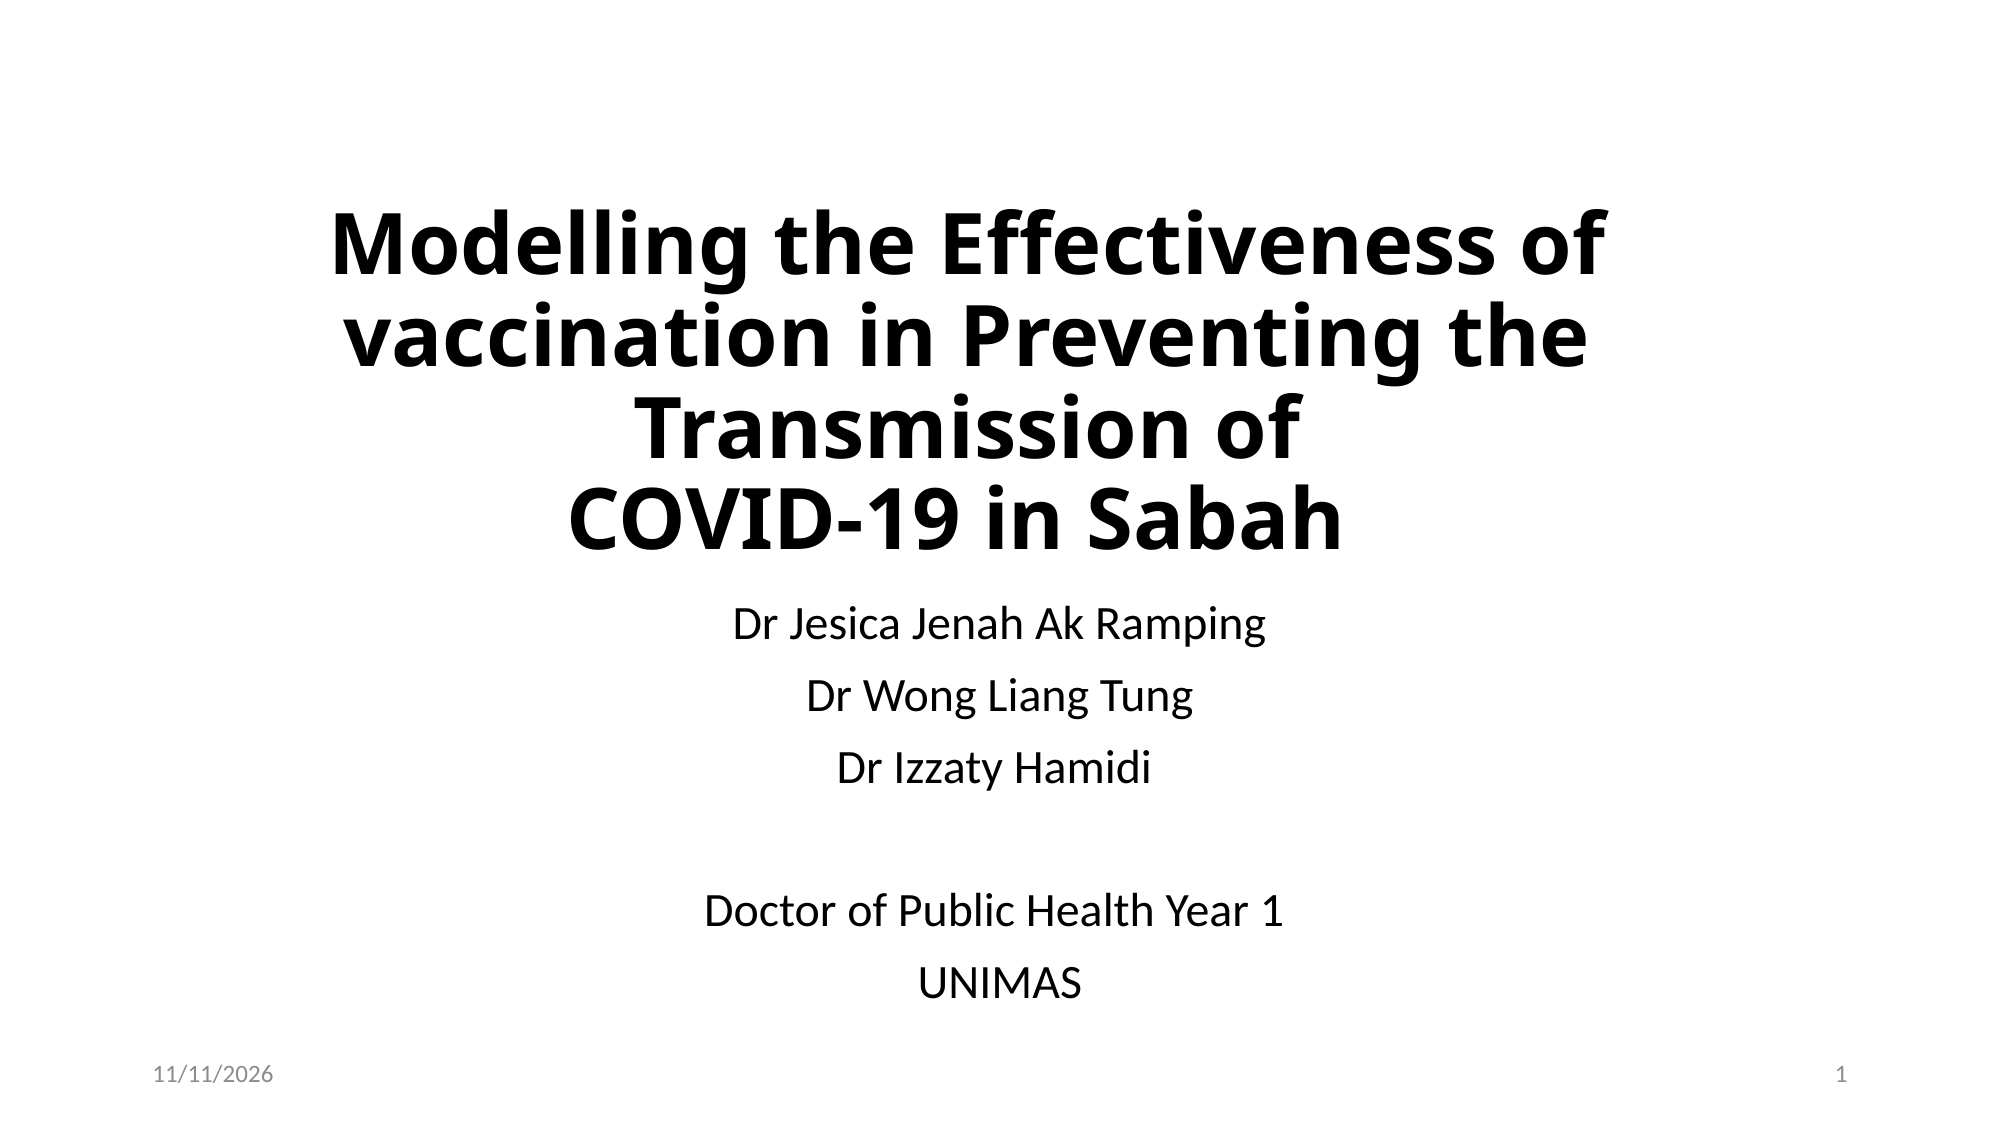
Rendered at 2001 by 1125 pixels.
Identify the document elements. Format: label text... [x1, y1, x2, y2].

subtitle Dr Jesica Jenah Ak Ramping Dr Wong Liang Tung Dr Izzaty Hamidi Doctor of Public Health Year 1 UNIMAS [249, 590, 1750, 1020]
title Modelling the Effectiveness of vaccination in Preventing the Transmission of COVID-19 in Sabah [184, 184, 1750, 576]
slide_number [137, 1042, 588, 1103]
slide_number 1 [1412, 1042, 1863, 1103]
